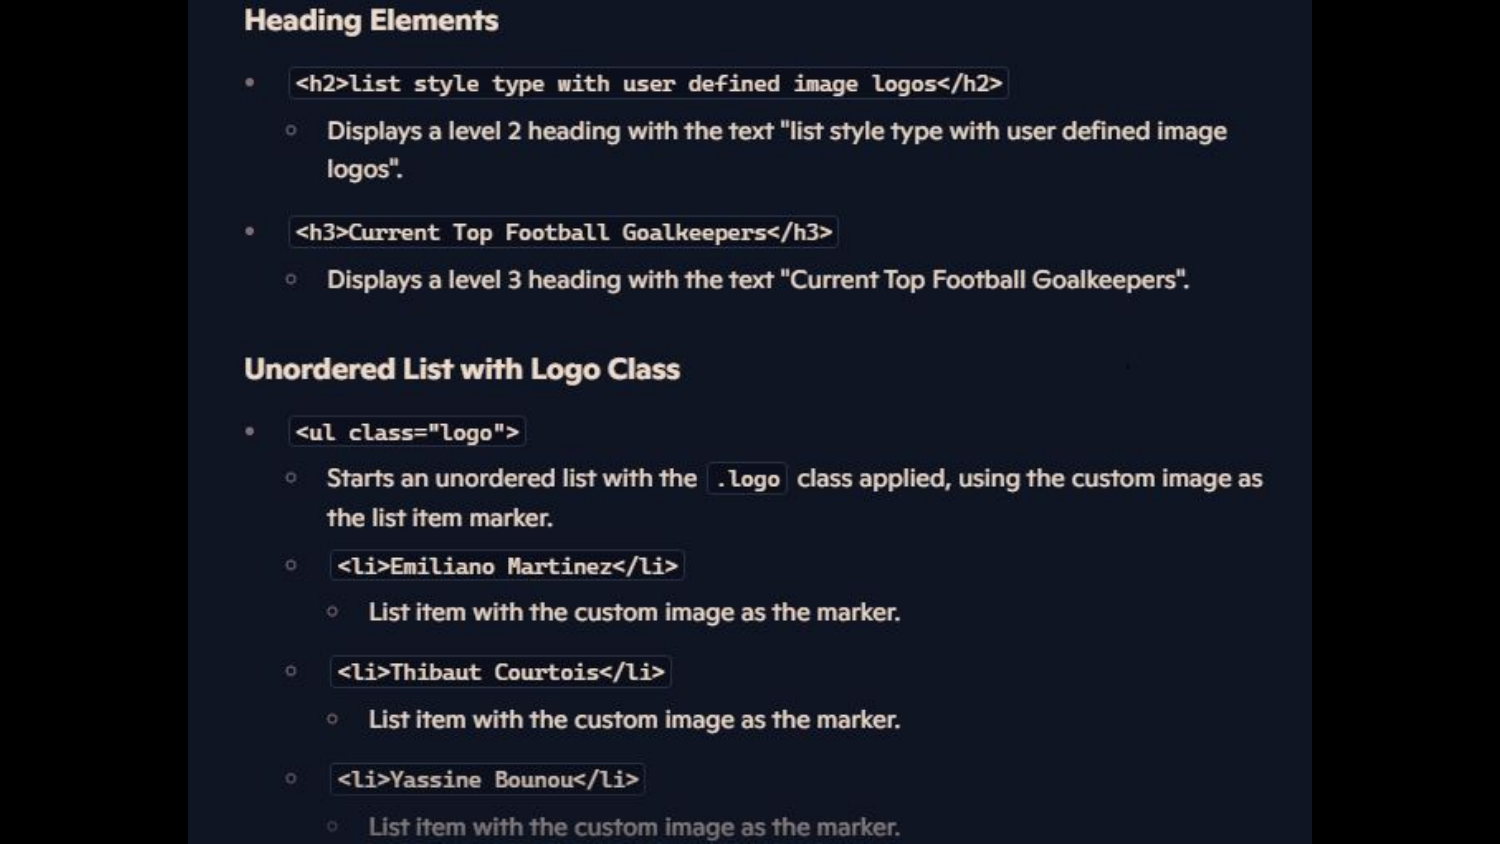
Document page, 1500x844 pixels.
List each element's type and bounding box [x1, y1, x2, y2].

picture [188, 0, 1312, 844]
